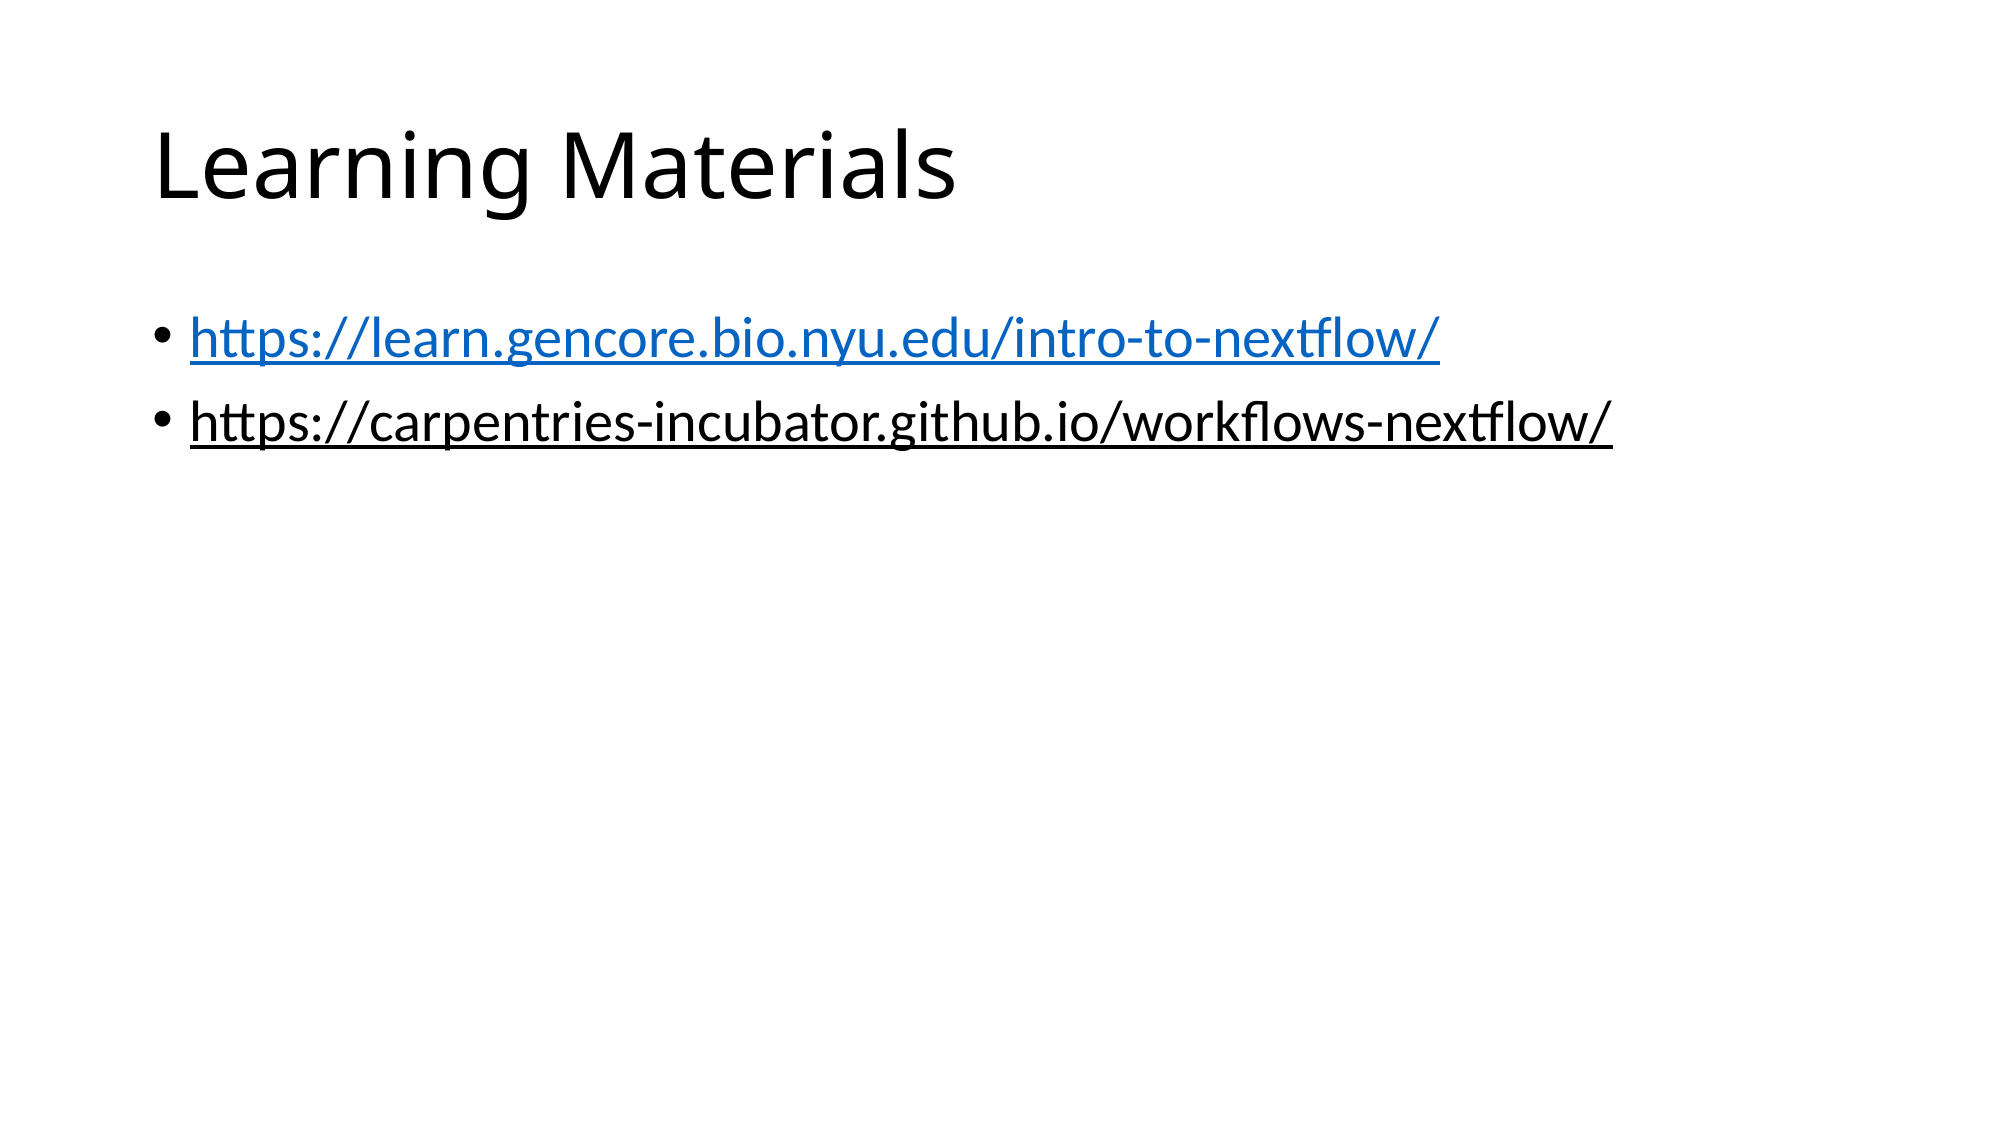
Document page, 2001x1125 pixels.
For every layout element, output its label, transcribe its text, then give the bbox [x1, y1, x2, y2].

list https://learn.gencore.bio.nyu.edu/intro-to-nextflow/ https://carpentries-incubator.github.io/workflows-nextflow/ [137, 299, 1863, 1014]
title Learning Materials [137, 59, 1863, 278]
